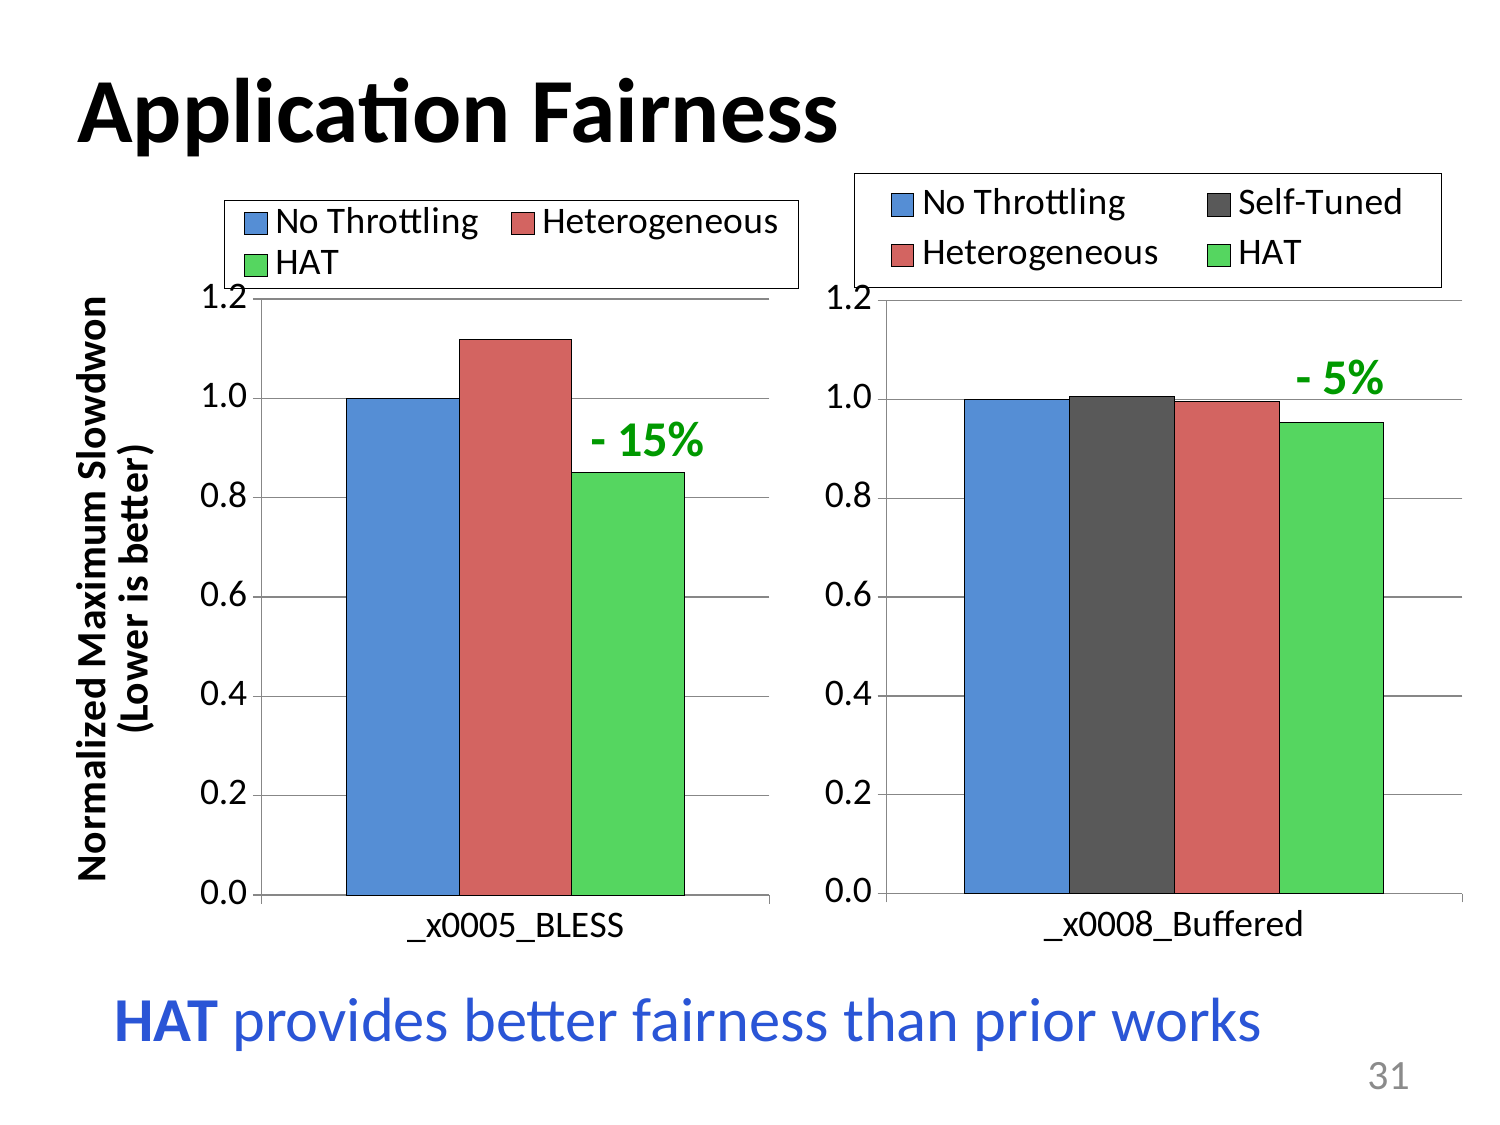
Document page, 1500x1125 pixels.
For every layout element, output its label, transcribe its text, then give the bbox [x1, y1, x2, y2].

chart [49, 162, 1469, 1045]
title Application Fairness [62, 12, 1413, 185]
slide_number 31 [1074, 1053, 1425, 1103]
text_box HAT provides better fairness than prior works [99, 997, 1388, 1062]
